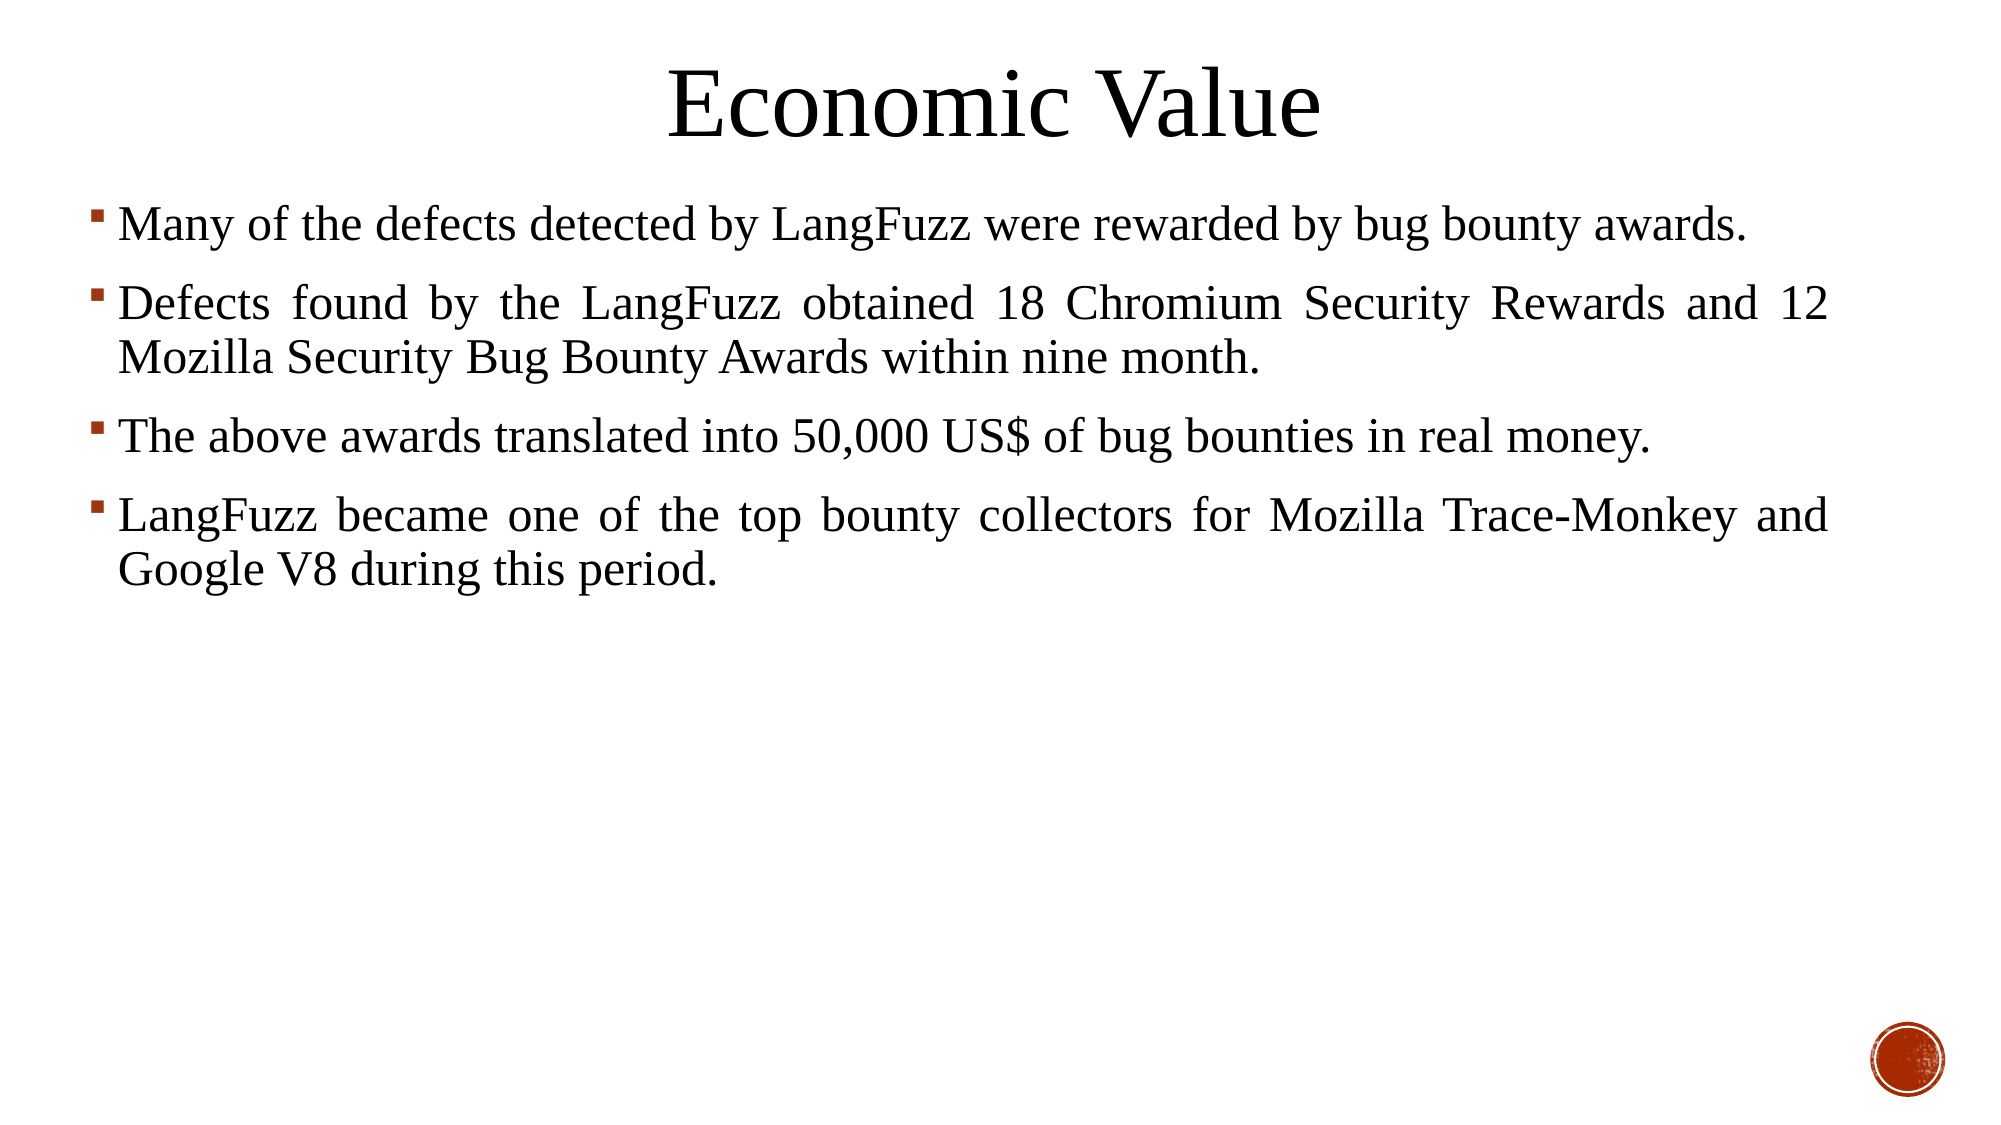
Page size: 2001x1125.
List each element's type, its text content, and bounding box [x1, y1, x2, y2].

list Many of the defects detected by LangFuzz were rewarded by bug bounty awards. Defects found by the LangFuzz obtained 18 Chromium Security Rewards and 12 Mozilla Security Bug Bounty Awards within nine month. The above awards translated into 50,000 US$ of bug bounties in real money. LangFuzz became one of the top bounty collectors for Mozilla Trace-Monkey and Google V8 during this period. [72, 189, 1845, 1065]
text_box Economic Value [106, 29, 1883, 164]
